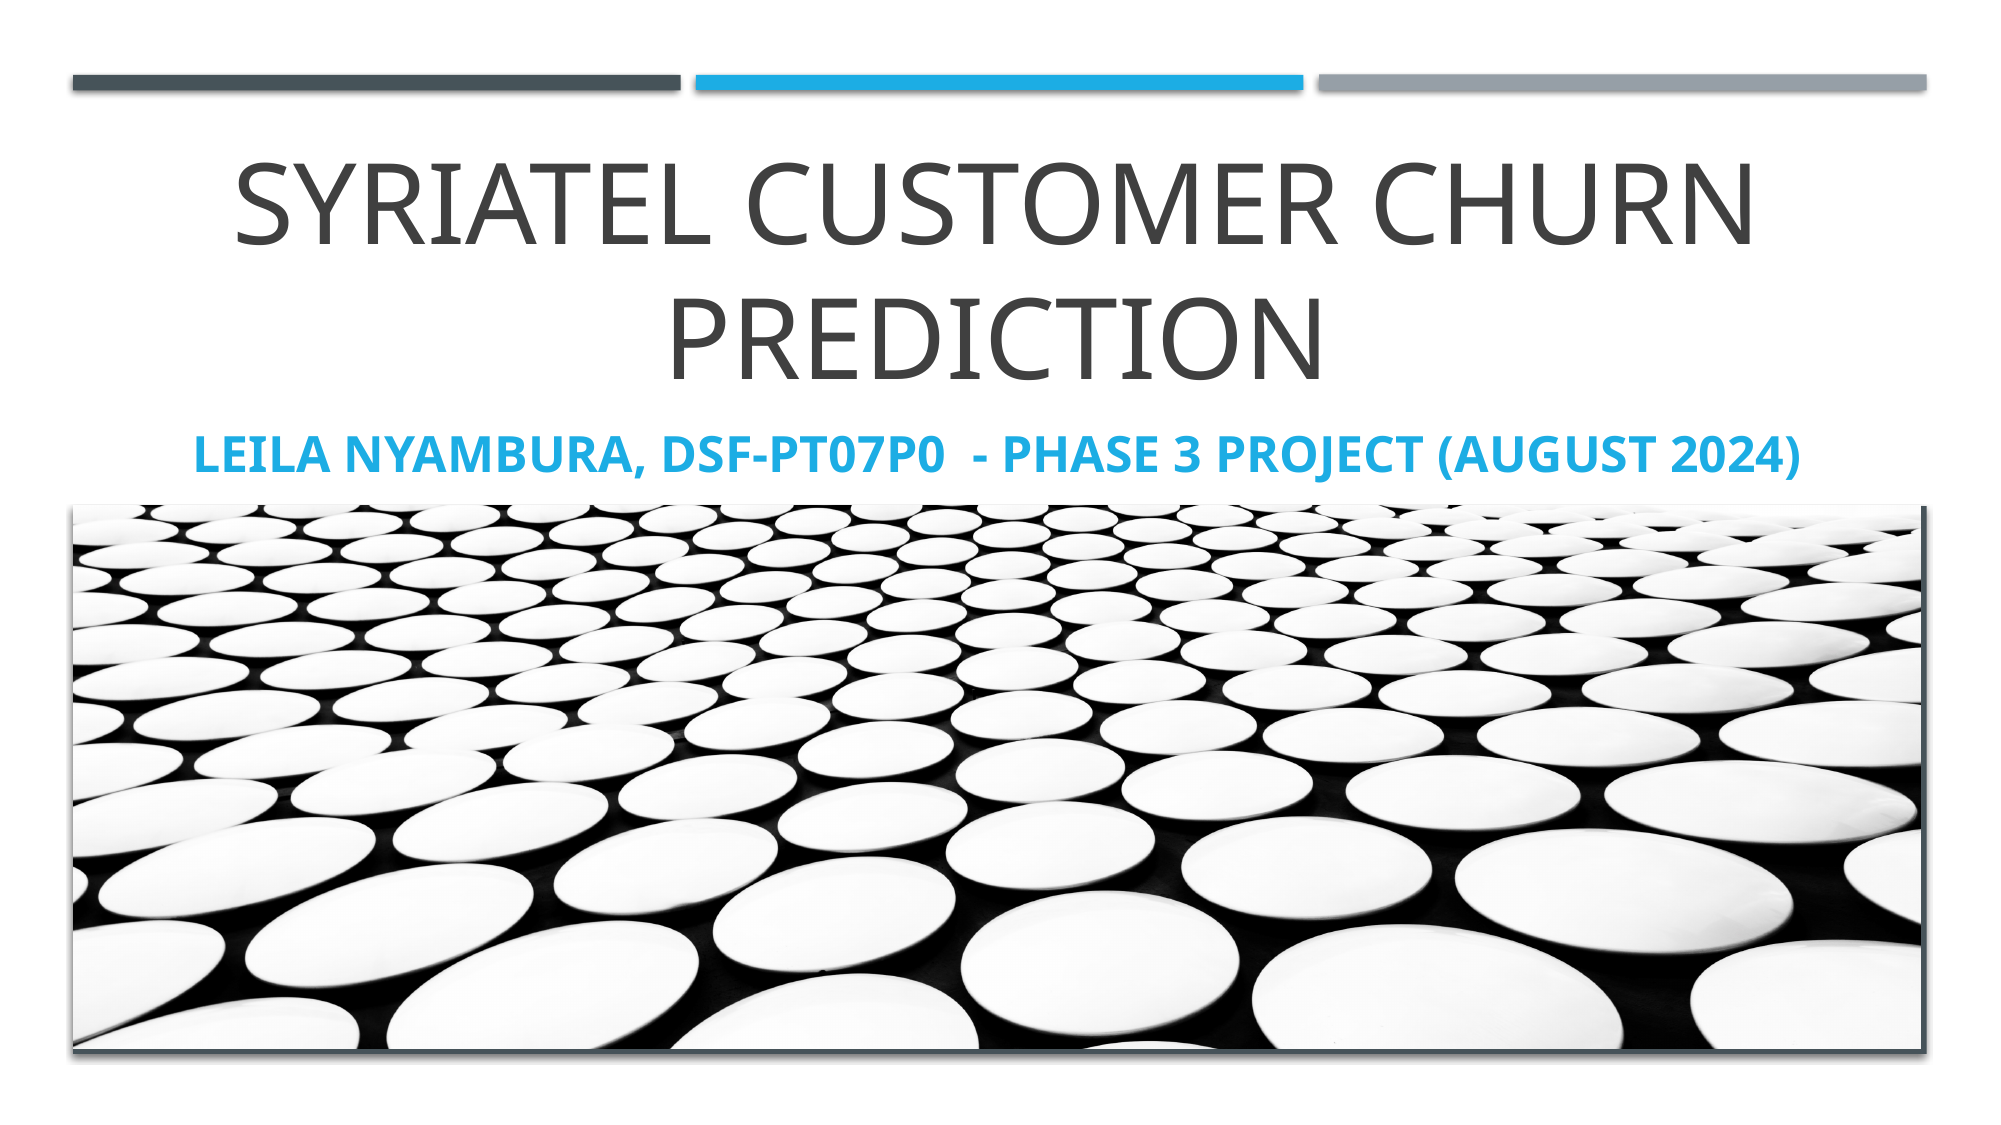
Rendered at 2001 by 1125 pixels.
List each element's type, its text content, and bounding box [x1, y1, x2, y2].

title SyriaTel Customer Churn Prediction [95, 127, 1899, 409]
subtitle LEILA NYAMBURA, DSF-PT07P0 - PHASE 3 PROJECT (AUGUST 2024) [95, 409, 1899, 502]
picture [72, 504, 1922, 1050]
